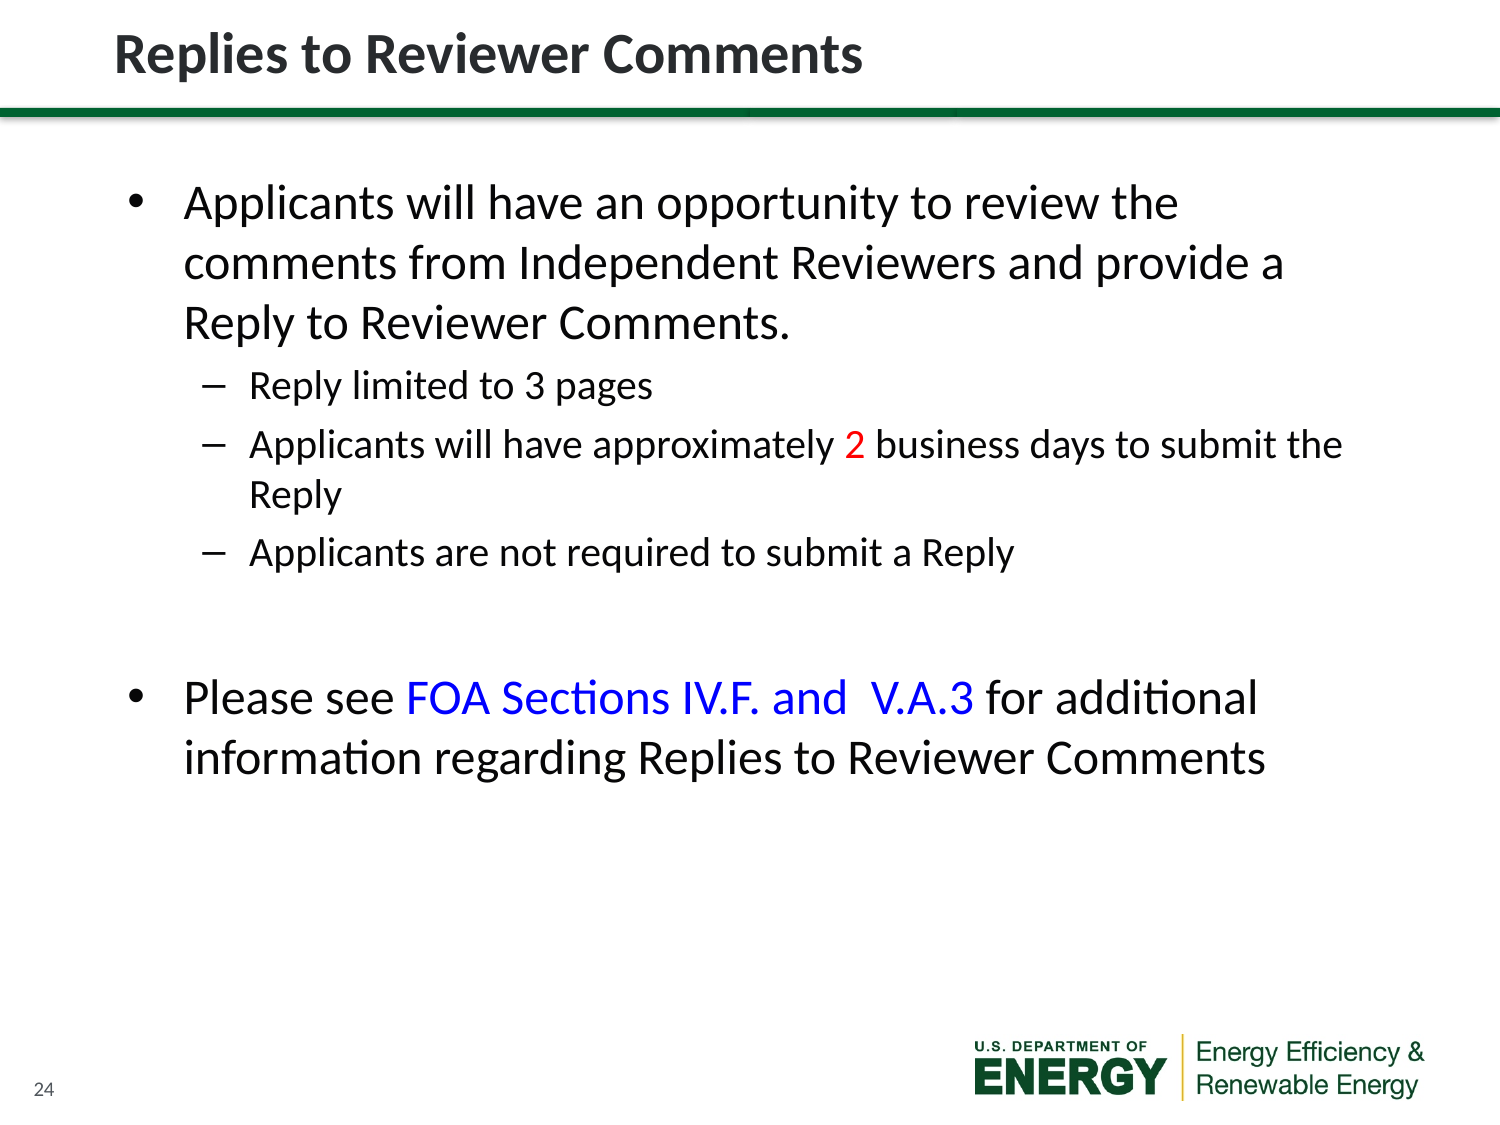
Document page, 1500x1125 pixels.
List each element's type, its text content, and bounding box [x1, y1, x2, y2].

list Applicants will have an opportunity to review the comments from Independent Reviewers and provide a Reply to Reviewer Comments. Reply limited to 3 pages Applicants will have approximately 2 business days to submit the Reply Applicants are not required to submit a Reply Please see FOA Sections IV.F. and V.A.3 for additional information regarding Replies to Reviewer Comments [112, 162, 1388, 1076]
title Replies to Reviewer Comments [99, 0, 1375, 113]
picture [975, 1034, 1425, 1101]
